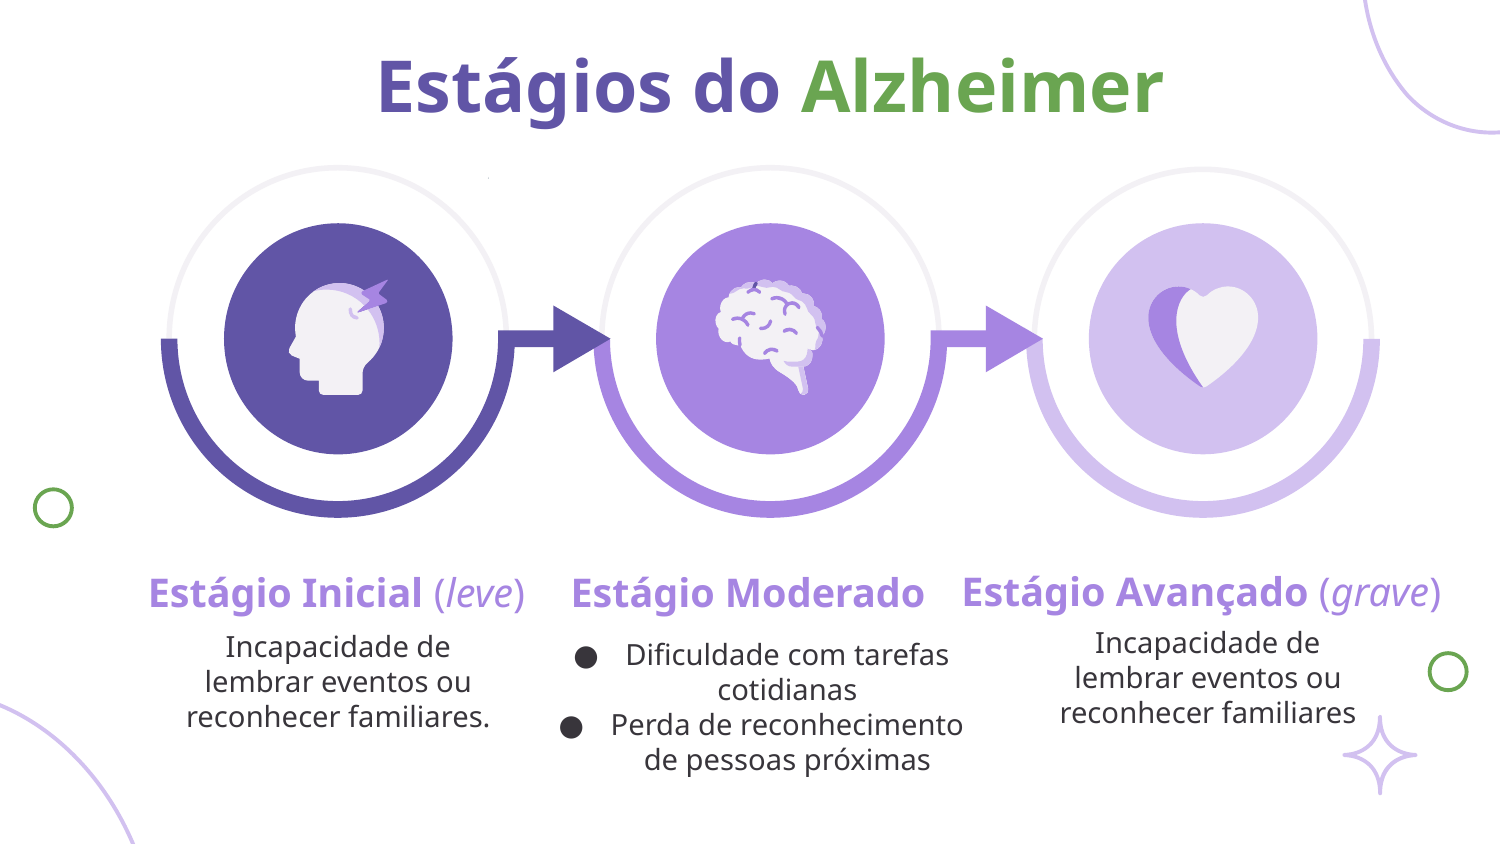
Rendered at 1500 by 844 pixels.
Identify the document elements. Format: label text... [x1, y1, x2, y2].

text_box Dificuldade com tarefas cotidianas Perda de reconhecimento de pessoas próximas [505, 636, 995, 793]
text_box Incapacidade de lembrar eventos ou reconhecer familiares [1037, 636, 1379, 742]
subtitle Estágio Moderado [547, 546, 953, 637]
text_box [160, 164, 611, 519]
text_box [714, 279, 827, 396]
subtitle Estágio Inicial (leve) [122, 546, 547, 637]
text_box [1025, 166, 1381, 519]
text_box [287, 279, 389, 396]
title Estágios do Alzheimer [359, 38, 1182, 129]
text_box Incapacidade de lembrar eventos ou reconhecer familiares. [163, 637, 505, 741]
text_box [611, 164, 1026, 519]
subtitle Estágio Avançado (grave) [934, 545, 1472, 636]
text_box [1147, 286, 1259, 388]
